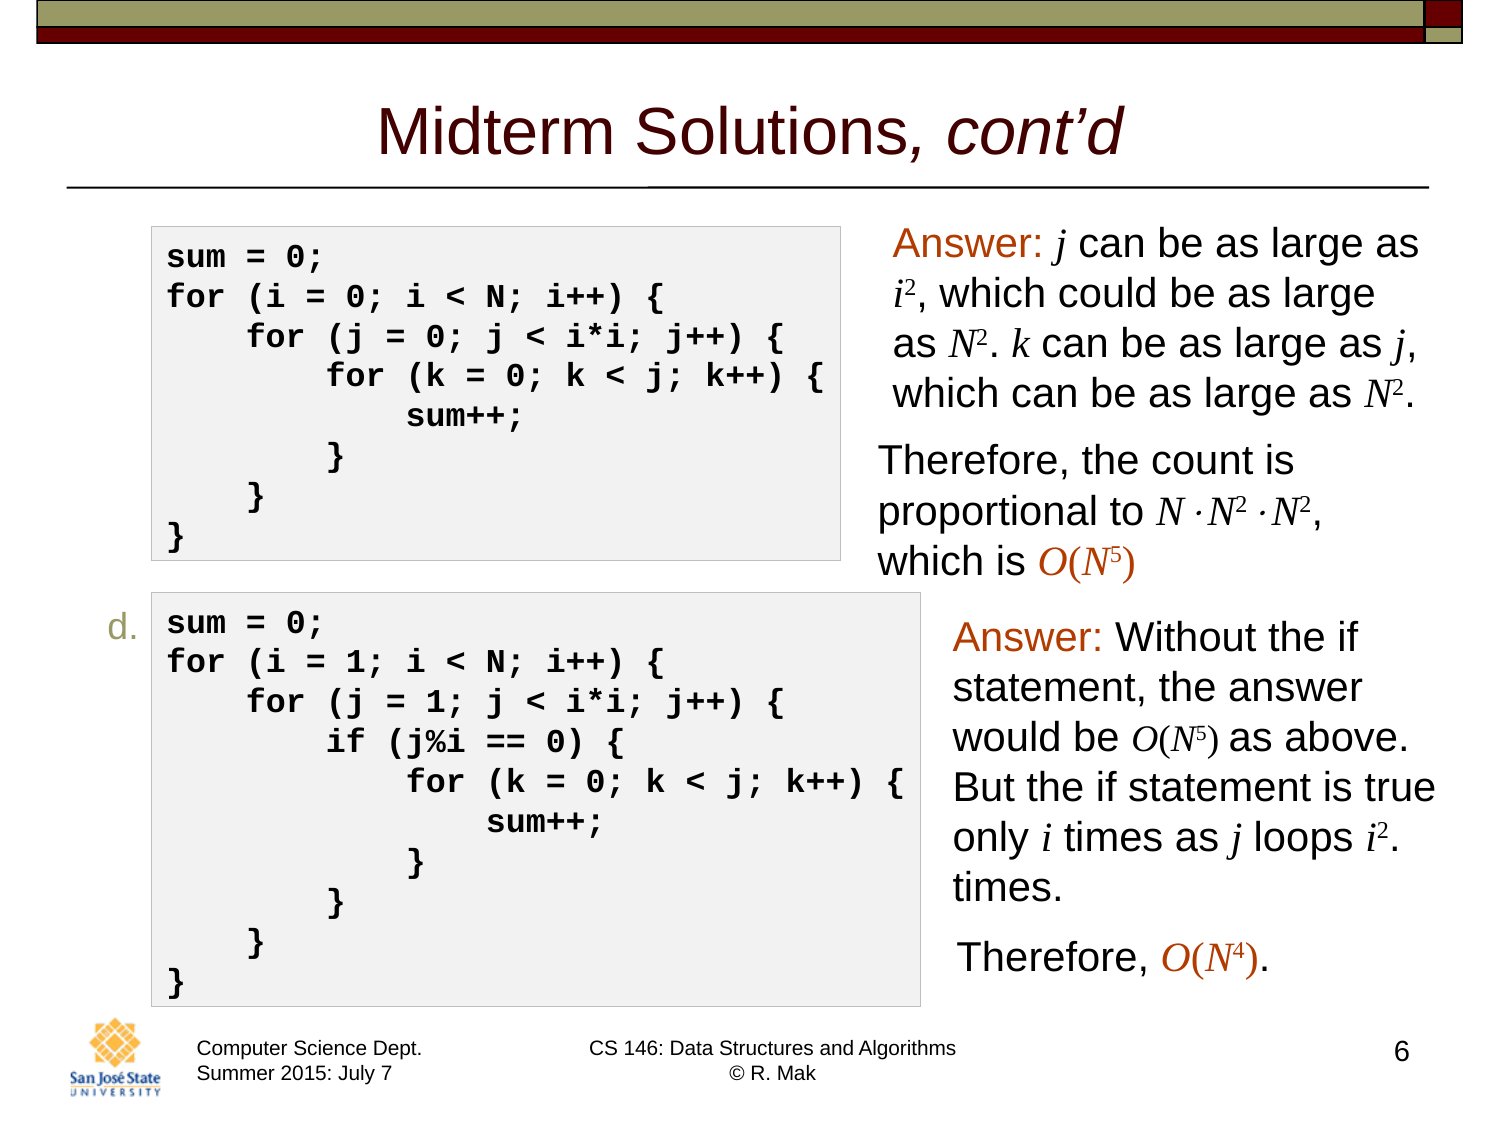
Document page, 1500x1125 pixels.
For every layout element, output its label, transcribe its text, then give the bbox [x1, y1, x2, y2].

title Midterm Solutions, cont’d [75, 67, 1425, 175]
text_box Answer: j can be as large as i2, which could be as large as N2. k can be as large as j, which can be as large as N2. [878, 208, 1447, 424]
text_box sum = 0; for (i = 0; i < N; i++) { for (j = 0; j < i*i; j++) { for (k = 0; k < j; k++) { sum++; } } } [151, 226, 841, 561]
slide_number 6 [1112, 1025, 1425, 1100]
text_box Answer: Without the if statement, the answer would be O(N5) as above. But the if statement is true only i times as j loops i2. times. [937, 602, 1464, 918]
picture [60, 1012, 166, 1112]
list [15, 212, 360, 803]
text_box Therefore, O(N4). [941, 922, 1297, 988]
text_box sum = 0; for (i = 1; i < N; i++) { for (j = 1; j < i*i; j++) { if (j%i == 0) { for (k = 0; k < j; k++) { sum++; } } } } [151, 592, 921, 1007]
text_box Therefore, the count is proportional to NN2N2, which is O(N5) [862, 425, 1350, 591]
